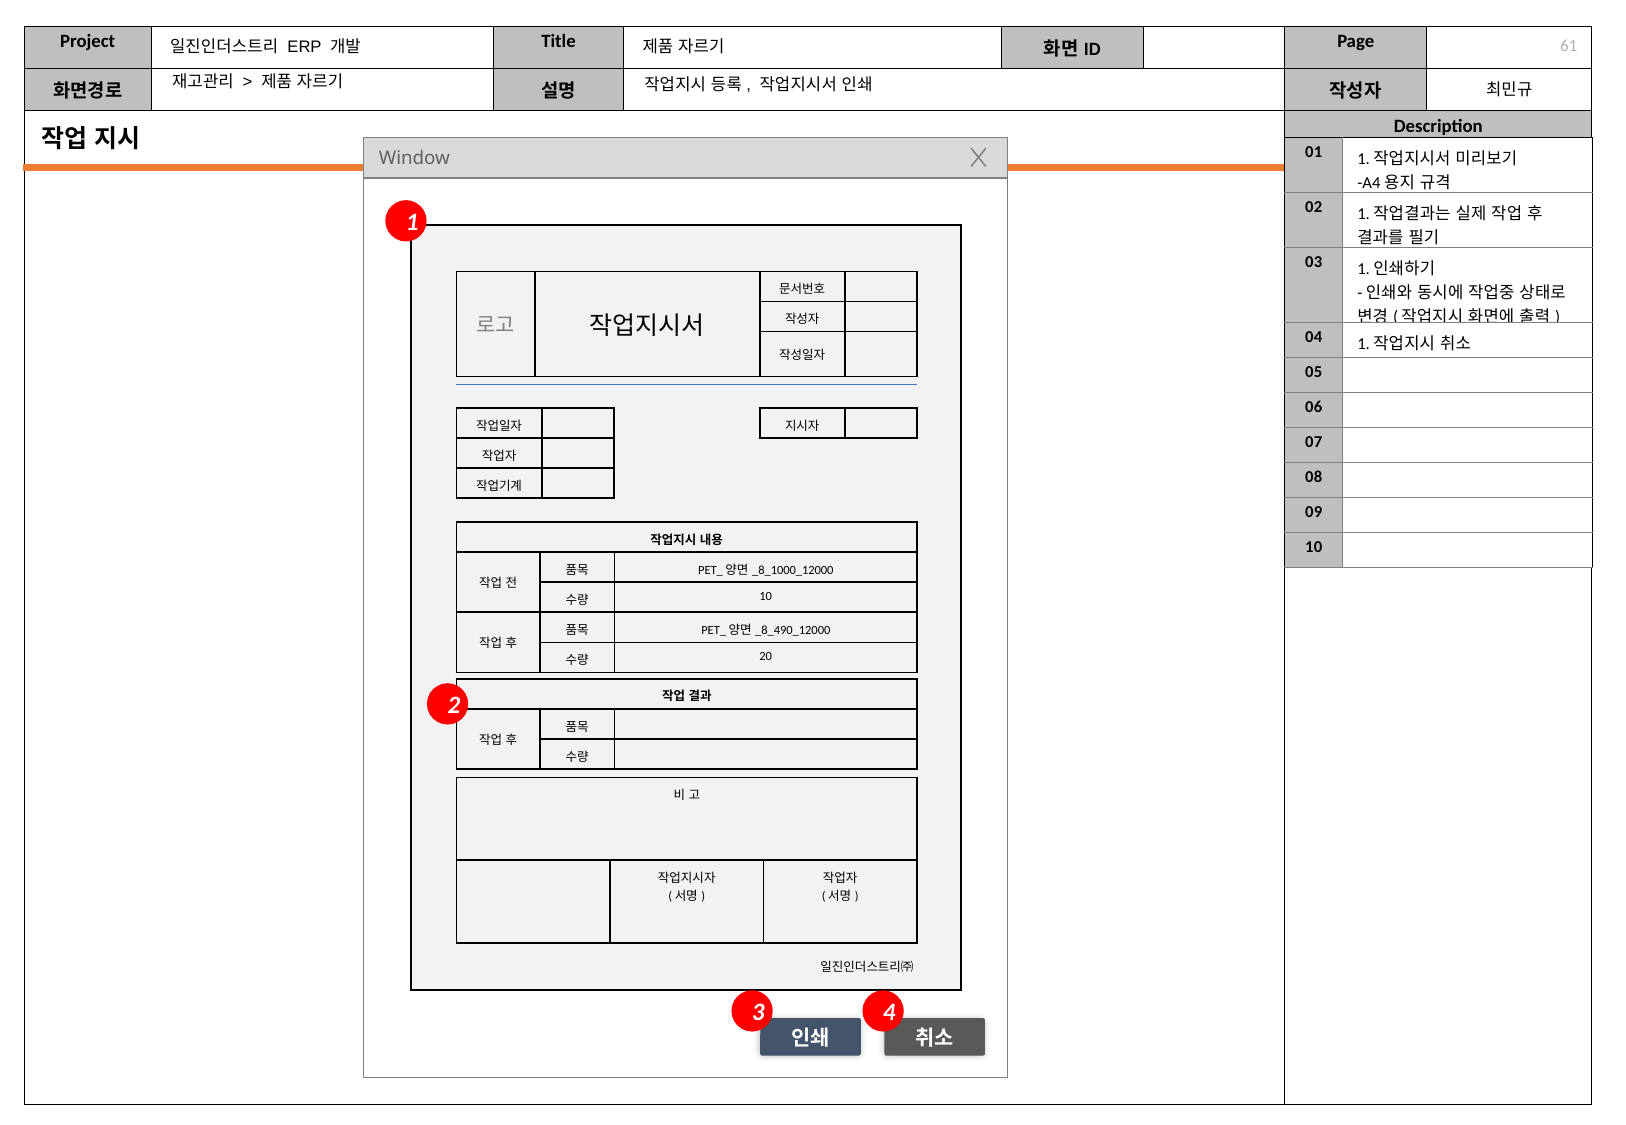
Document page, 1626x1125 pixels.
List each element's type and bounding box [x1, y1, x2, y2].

text_box [23, 137, 1285, 1078]
table_cell [1343, 248, 1592, 322]
table_cell [1343, 428, 1592, 462]
table_header [1343, 138, 1592, 192]
slide_number [1285, 29, 1593, 61]
table_header [1285, 138, 1342, 192]
table_cell [1285, 428, 1342, 462]
table_cell [1343, 193, 1592, 247]
table_cell [1343, 463, 1592, 497]
table_cell [1285, 498, 1342, 532]
table_cell [1285, 358, 1342, 392]
table_cell [1343, 358, 1592, 392]
text_box [627, 28, 740, 64]
table_cell [1285, 463, 1342, 497]
table_cell [1343, 323, 1592, 357]
text_box [629, 66, 888, 101]
table_cell [1285, 193, 1342, 247]
text_box [26, 115, 156, 161]
text_box [155, 28, 376, 99]
table_cell [1285, 323, 1342, 357]
text_box [1143, 24, 1285, 100]
table_cell [1285, 248, 1342, 322]
table_cell [1343, 393, 1592, 427]
table_cell [1343, 498, 1592, 532]
table_cell [1285, 533, 1342, 567]
table_cell [1285, 393, 1342, 427]
table_cell [1343, 533, 1592, 567]
